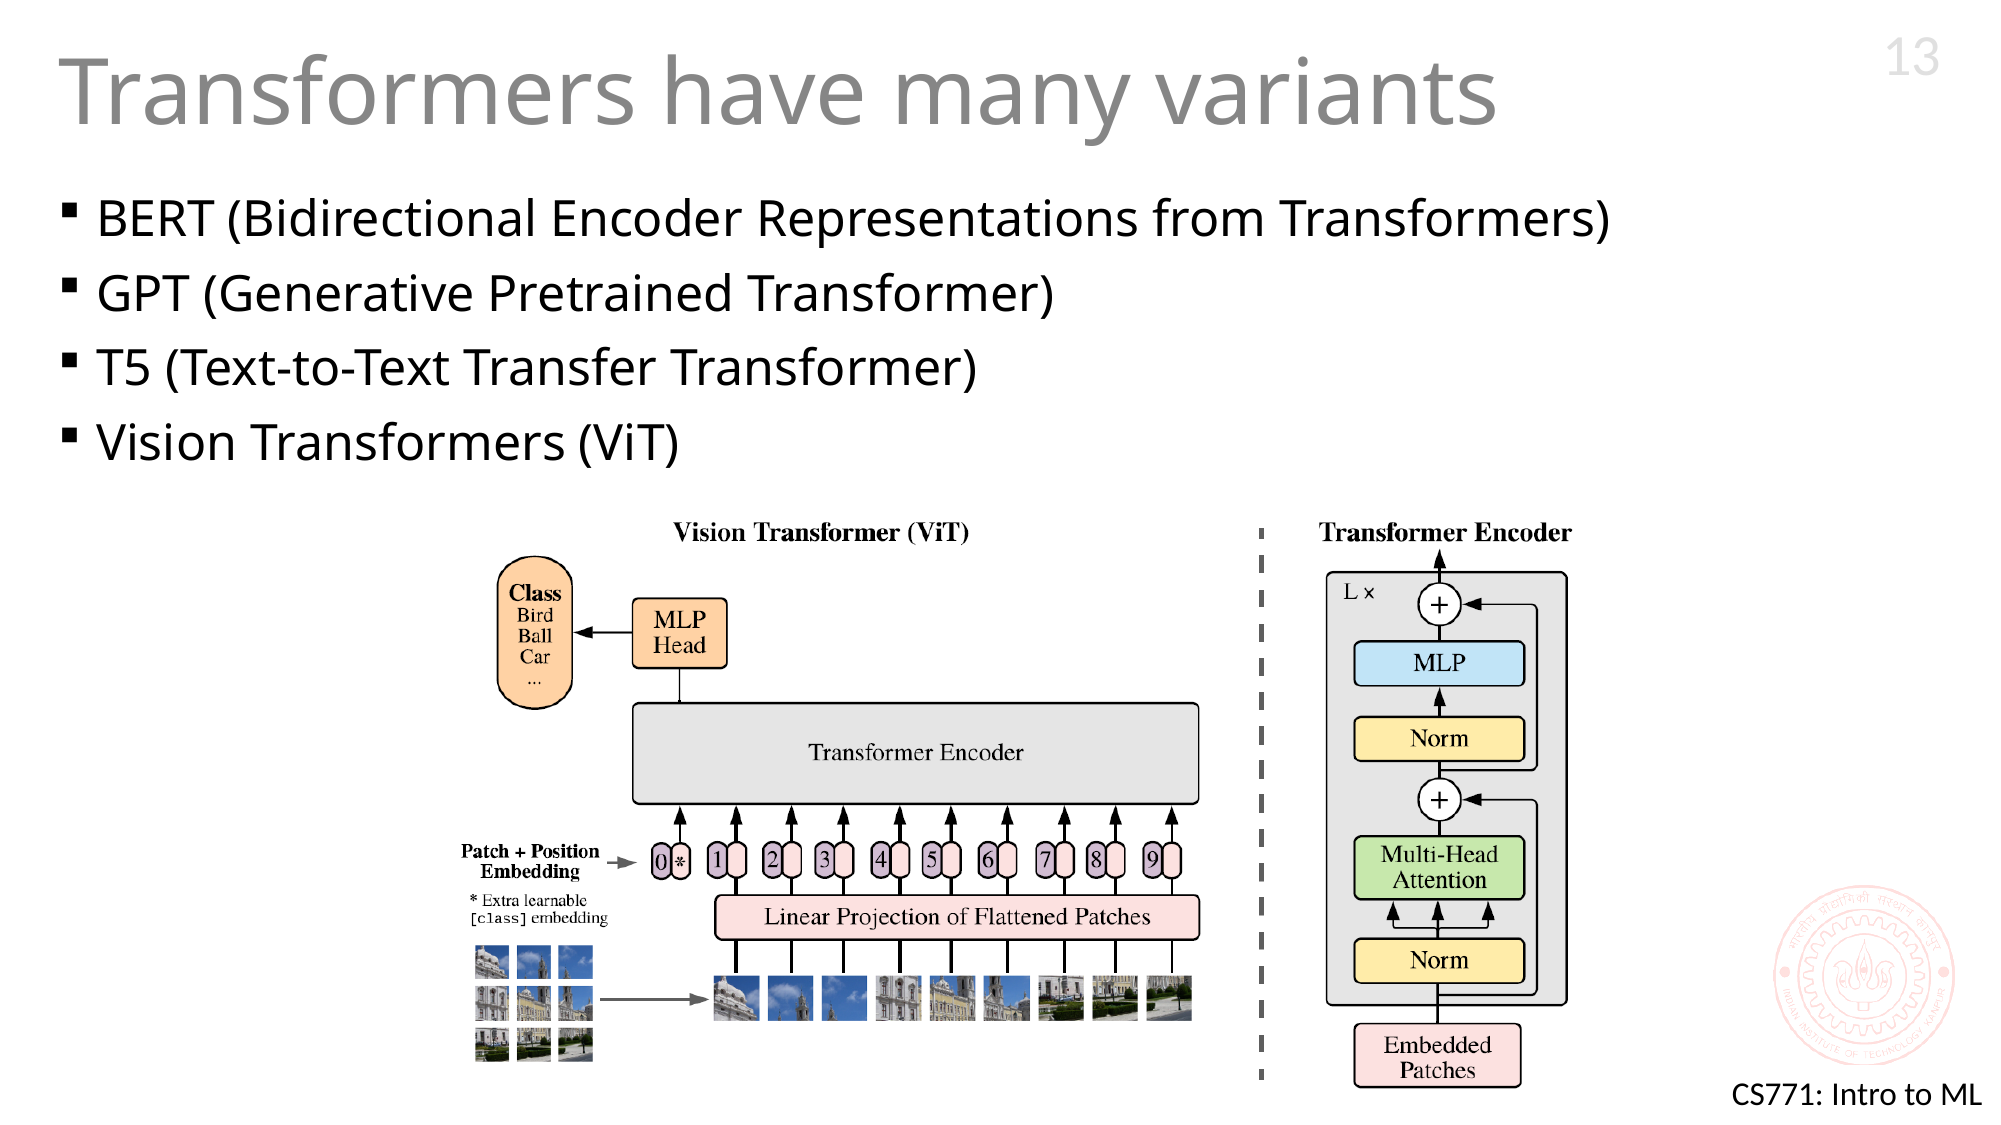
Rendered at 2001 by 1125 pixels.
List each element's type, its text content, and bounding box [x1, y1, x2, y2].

title Transformers have many variants [43, 27, 1970, 163]
text_box 13 [1857, 22, 1957, 83]
picture [451, 489, 1589, 1098]
list BERT (Bidirectional Encoder Representations from Transformers) GPT (Generative Pretrained Transformer) T5 (Text-to-Text Transfer Transformer) Vision Transformers (ViT) [43, 185, 1946, 1098]
